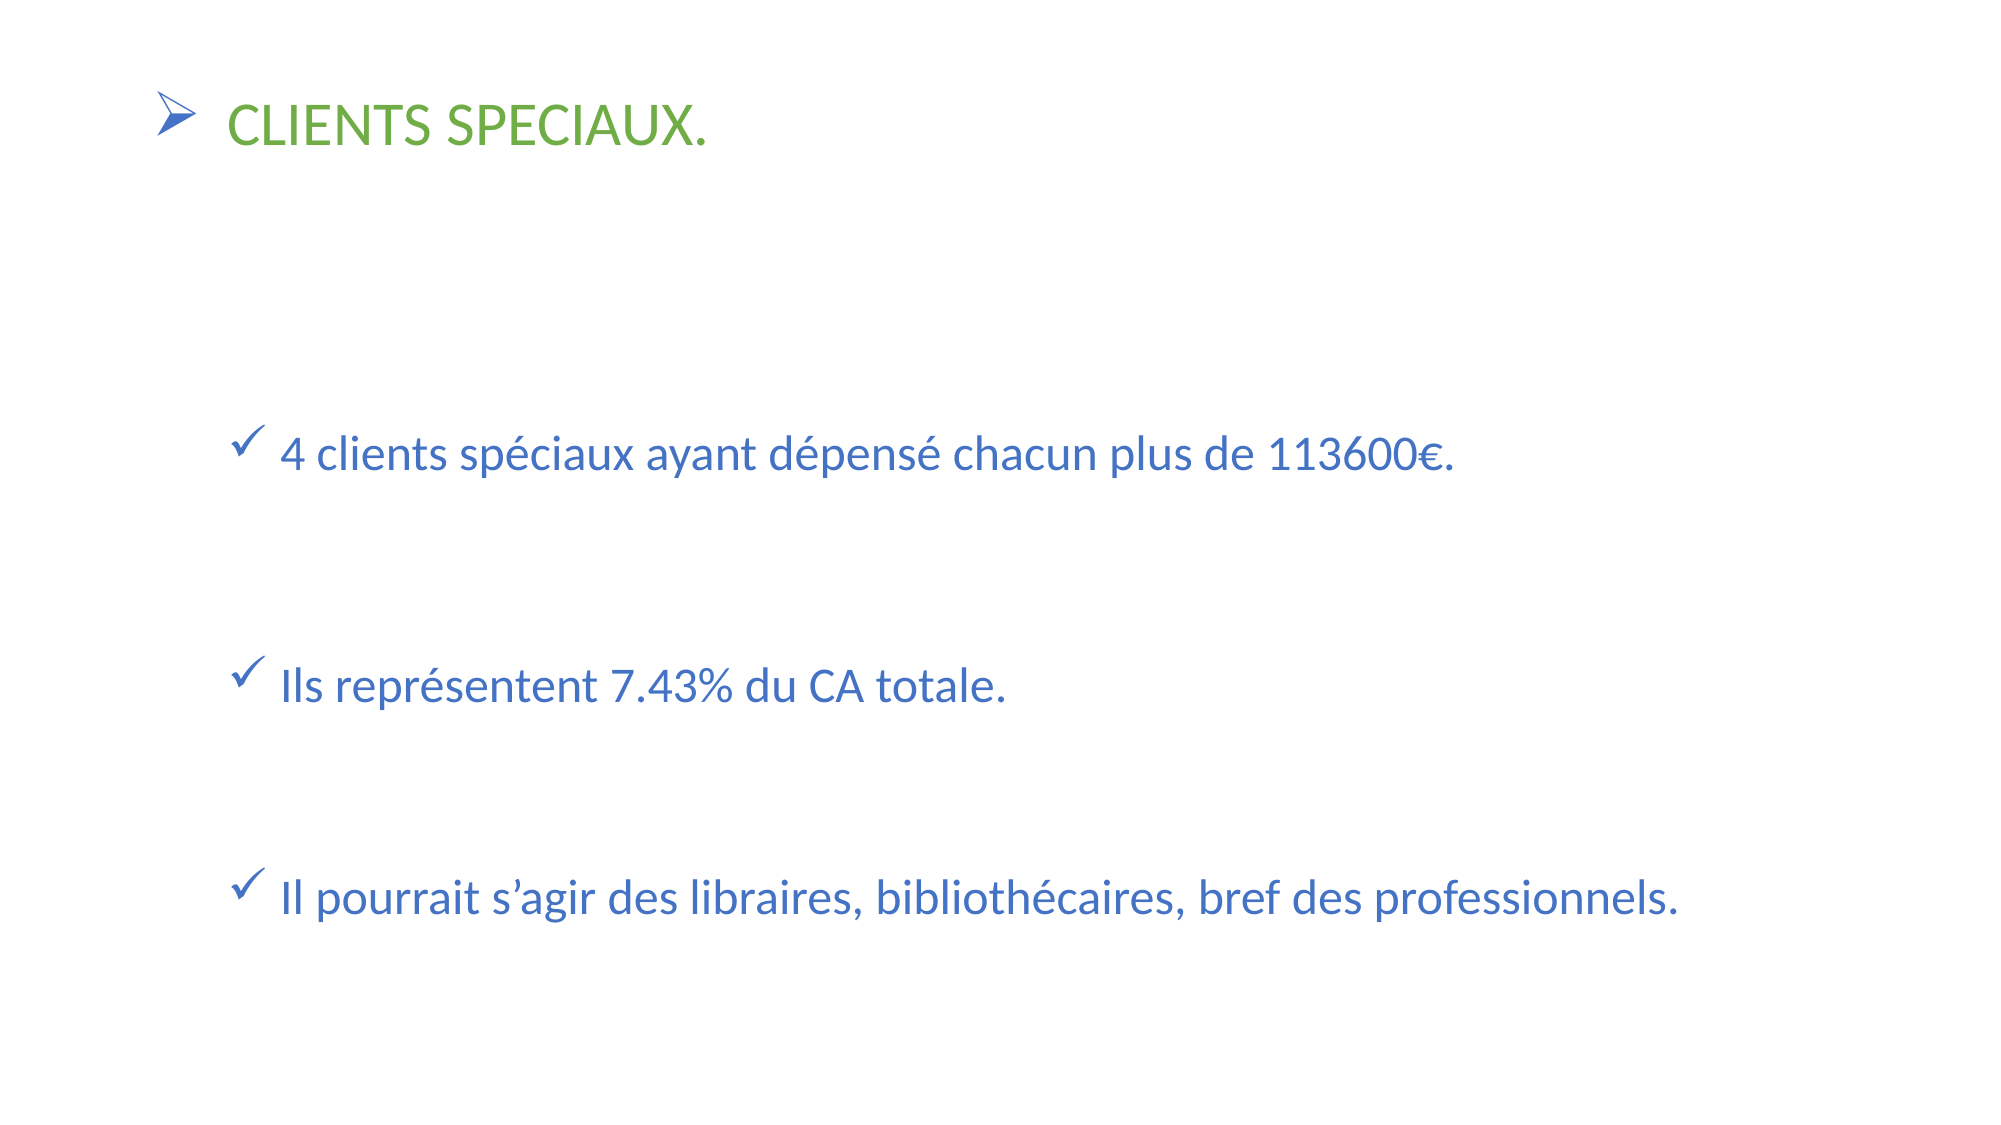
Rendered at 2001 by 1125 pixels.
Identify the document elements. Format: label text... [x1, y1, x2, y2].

title CLIENTS SPECIAUX. [137, 59, 1863, 192]
list 4 clients spéciaux ayant dépensé chacun plus de 113600€. Ils représentent 7.43% du CA totale. Il pourrait s’agir des libraires, bibliothécaires, bref des professionnels. [137, 420, 1863, 1014]
